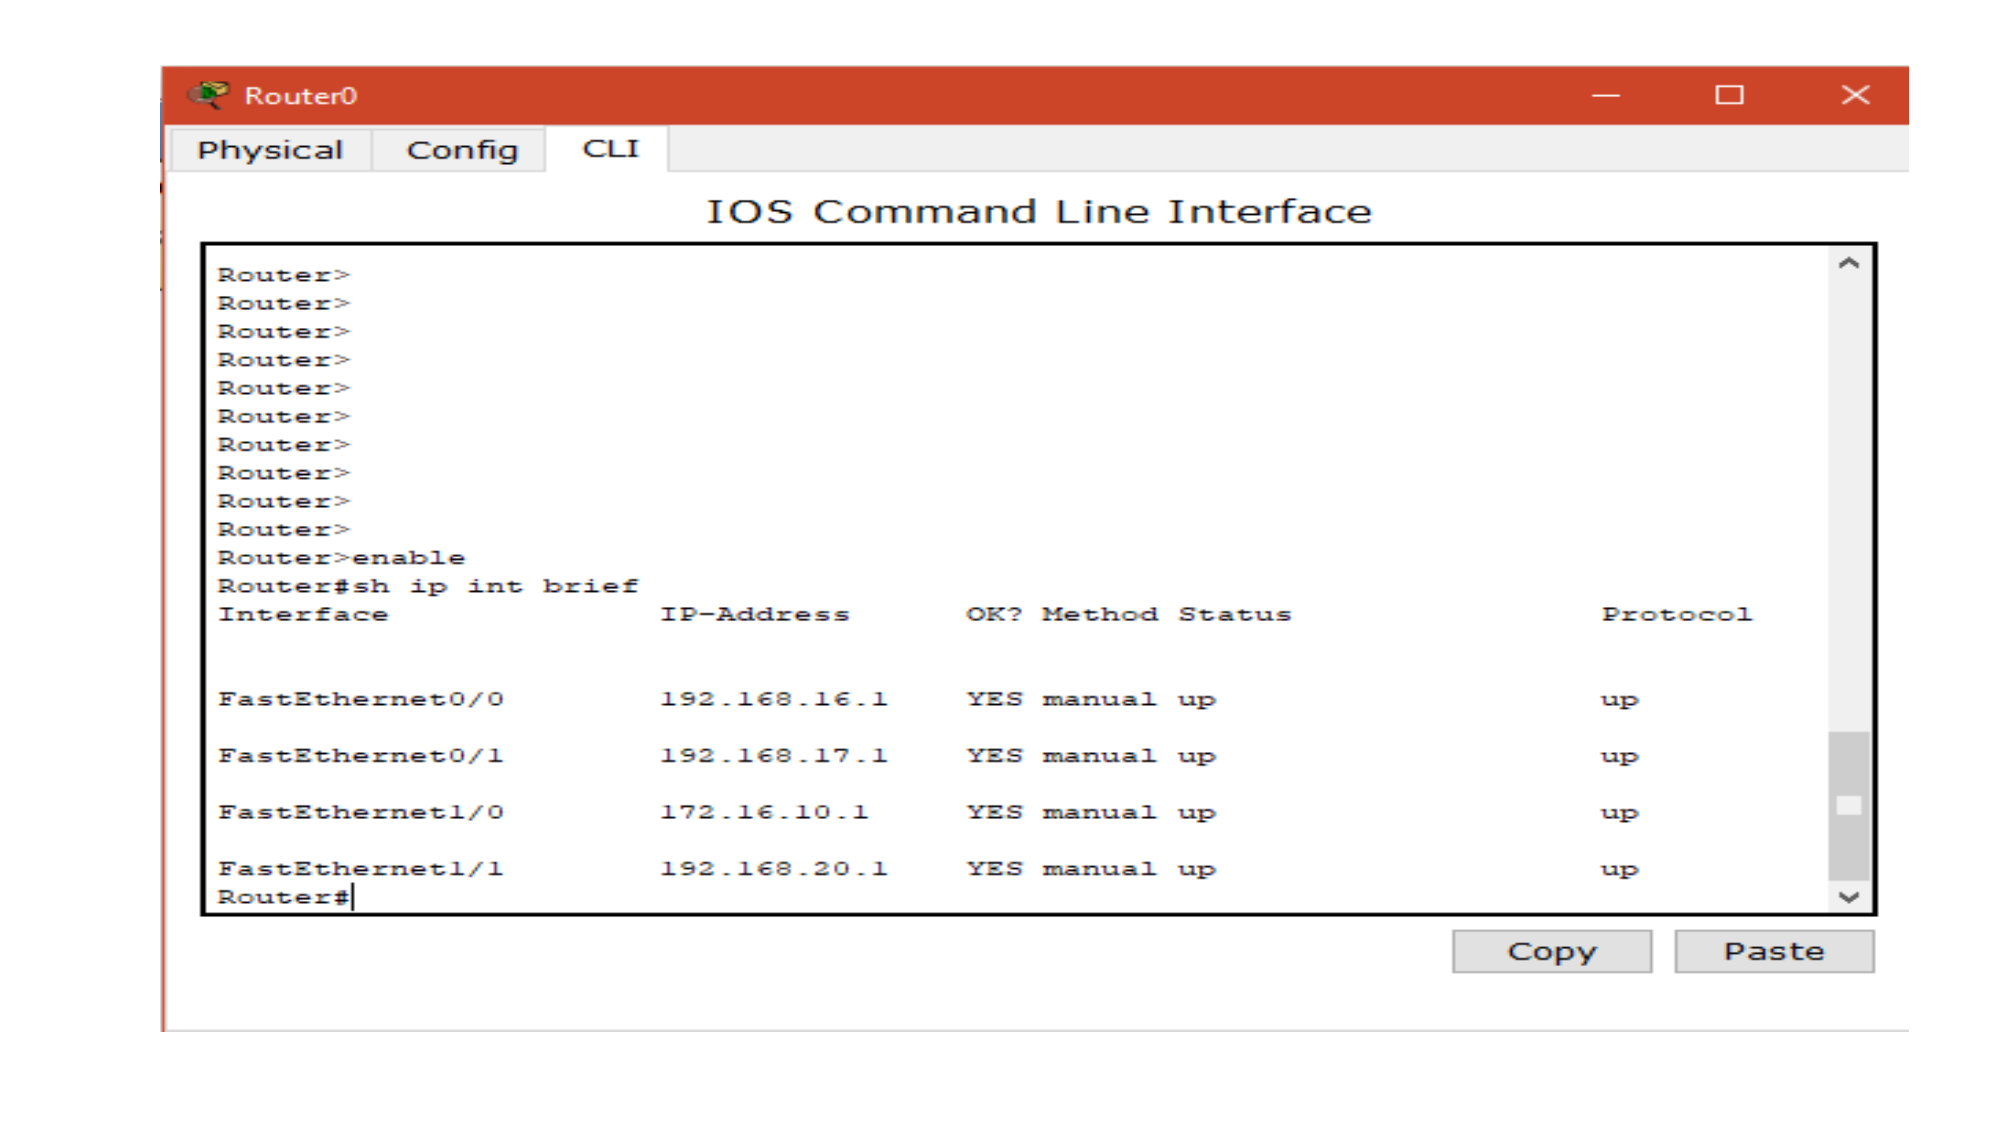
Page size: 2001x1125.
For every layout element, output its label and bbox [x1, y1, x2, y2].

list [160, 65, 1909, 1033]
